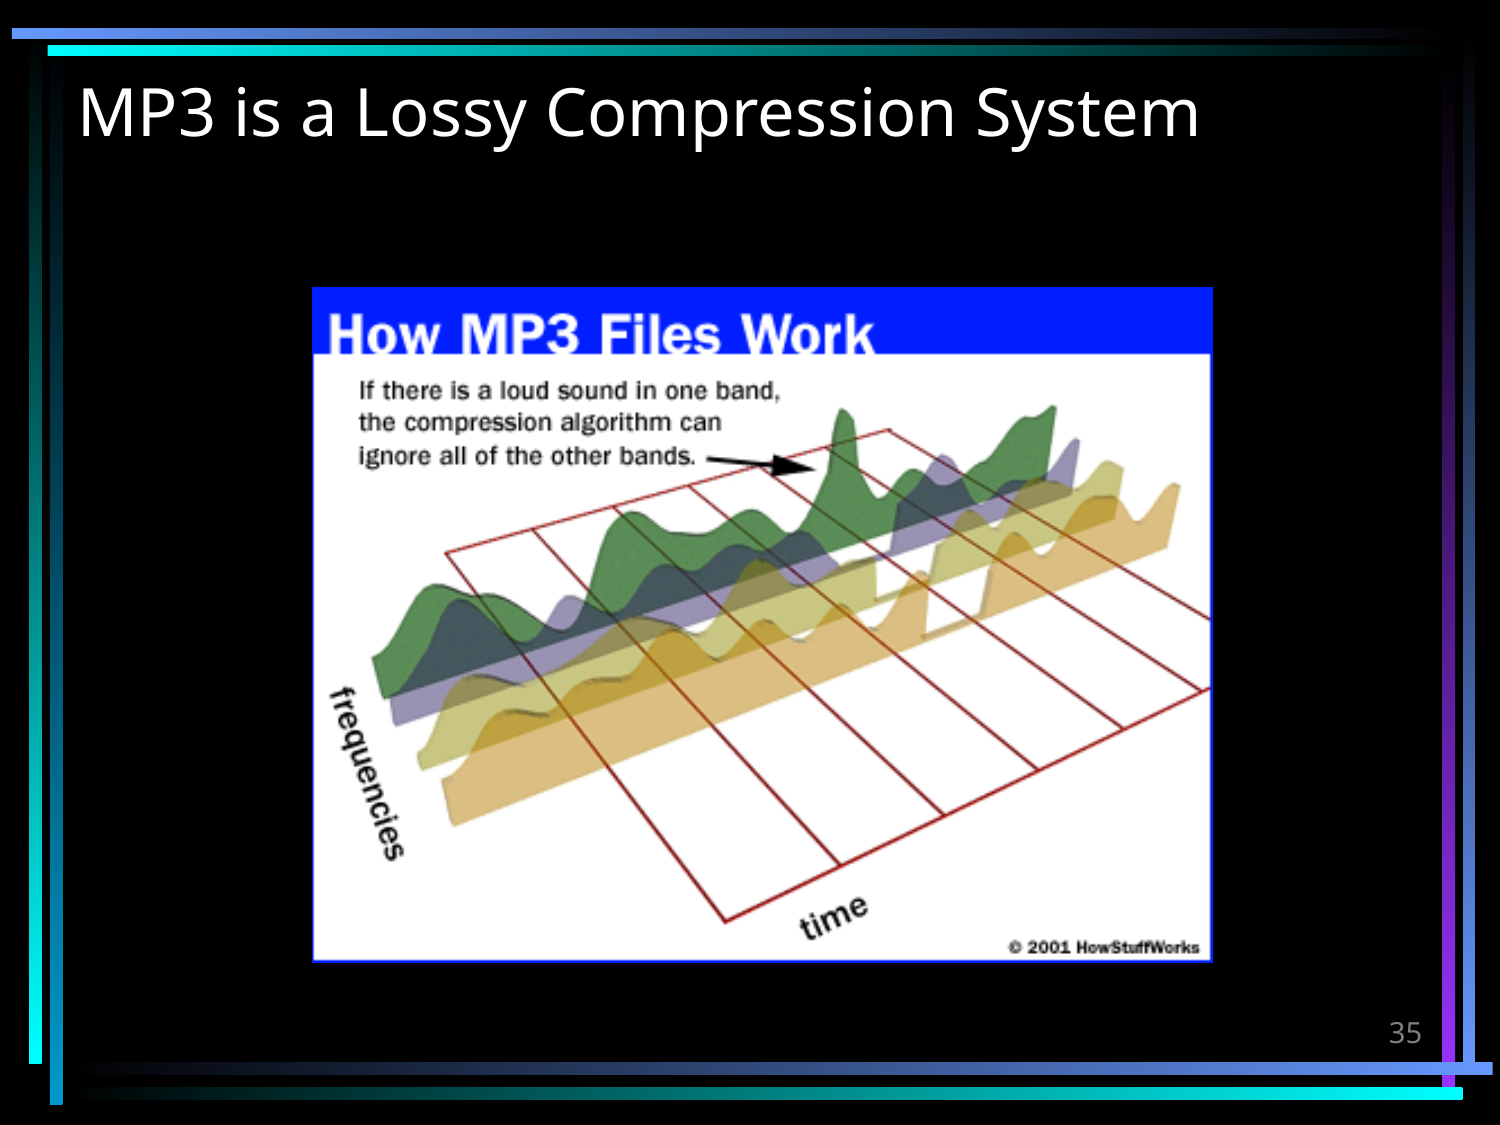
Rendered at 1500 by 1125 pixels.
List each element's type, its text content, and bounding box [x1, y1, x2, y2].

slide_number 35 [1125, 986, 1438, 1062]
title MP3 is a Lossy Compression System [473, 62, 1375, 200]
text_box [0, 0, 469, 533]
picture [312, 287, 1213, 963]
